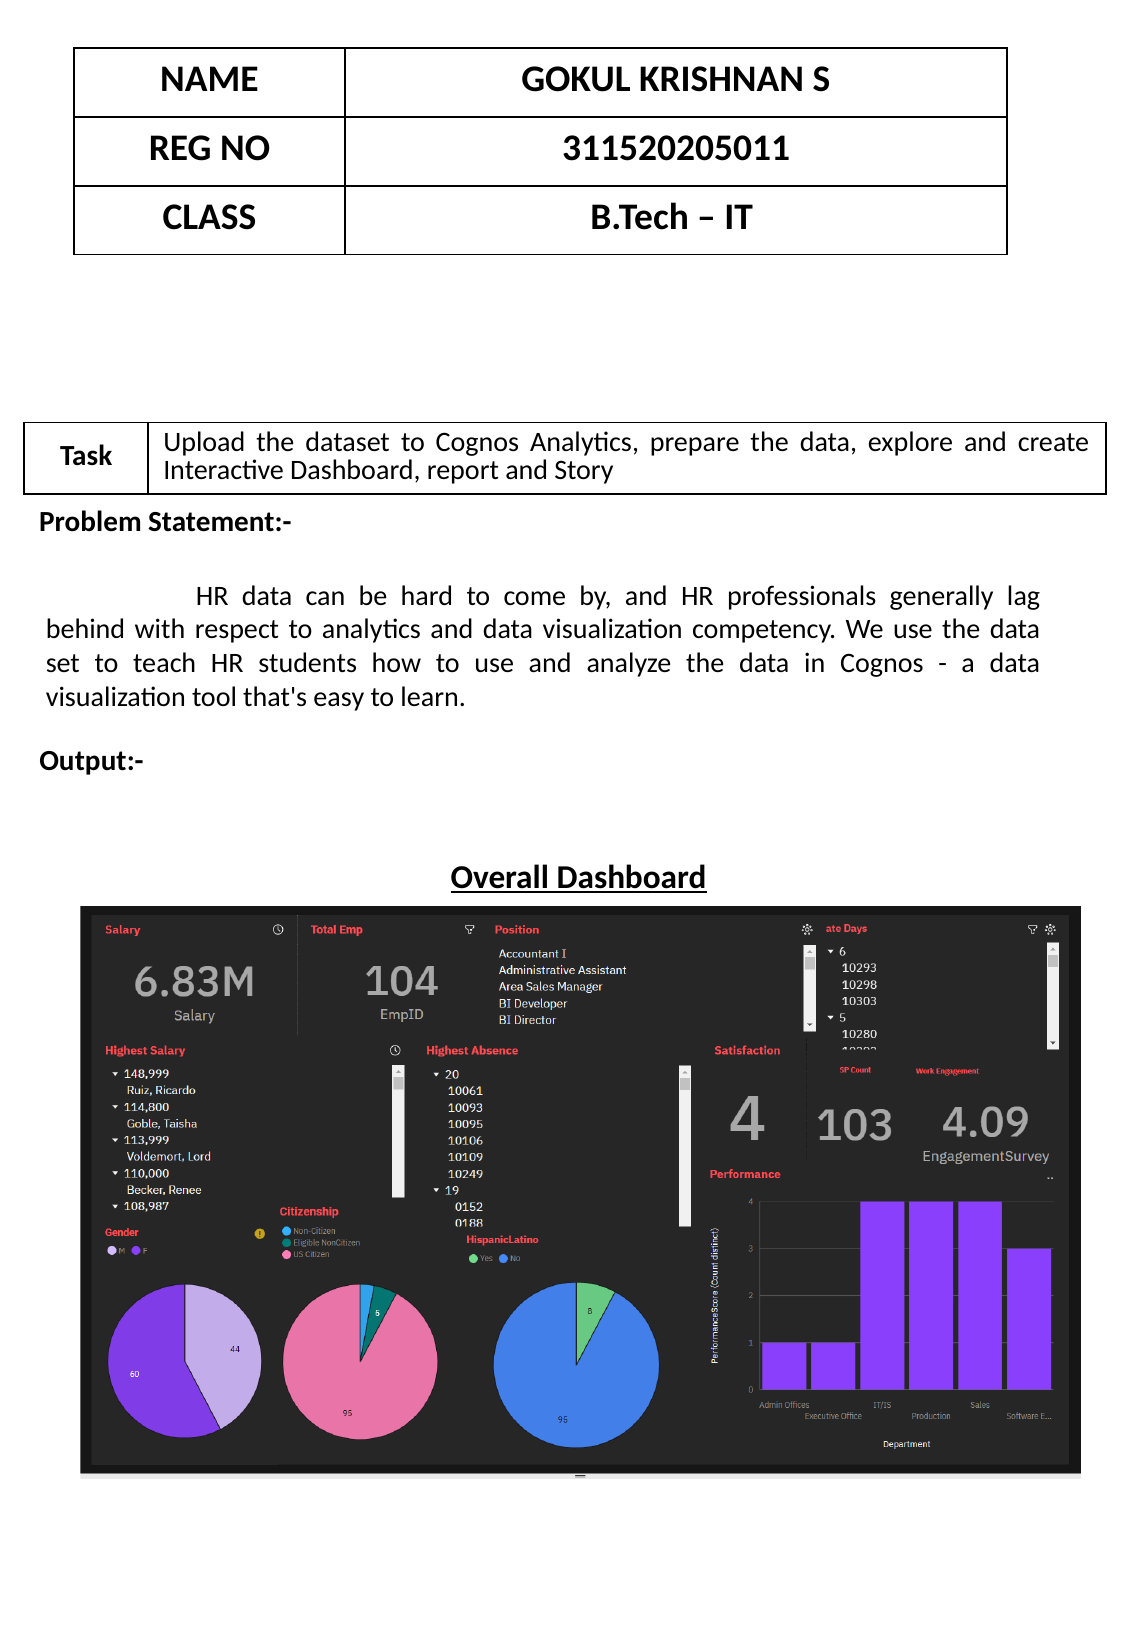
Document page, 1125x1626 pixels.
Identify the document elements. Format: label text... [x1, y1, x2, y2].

table_header Upload the dataset to Cognos Analytics, prepare the data, explore and create Interactive Dashboard, report and Story [149, 423, 1105, 493]
table_header Task [25, 423, 147, 493]
table_cell REG NO [75, 118, 344, 185]
table_header GOKUL KRISHNAN S [346, 49, 1006, 116]
table_cell Problem Statement:- [24, 495, 1106, 554]
table_cell B.Tech – IT [346, 187, 1006, 254]
text_box Overall Dashboard [435, 847, 722, 903]
picture [80, 905, 1081, 1479]
table_cell 311520205011 [346, 118, 1006, 185]
table_header NAME [75, 49, 344, 116]
table_cell CLASS [75, 187, 344, 254]
text_box Output:- [24, 733, 159, 784]
text_box HR data can be hard to come by, and HR professionals generally lag behind with respect to analytics and data visualization competency. We use the data set to teach HR students how to use and analyze the data in Cognos - a data visualization tool that's easy to learn. [31, 569, 1057, 720]
